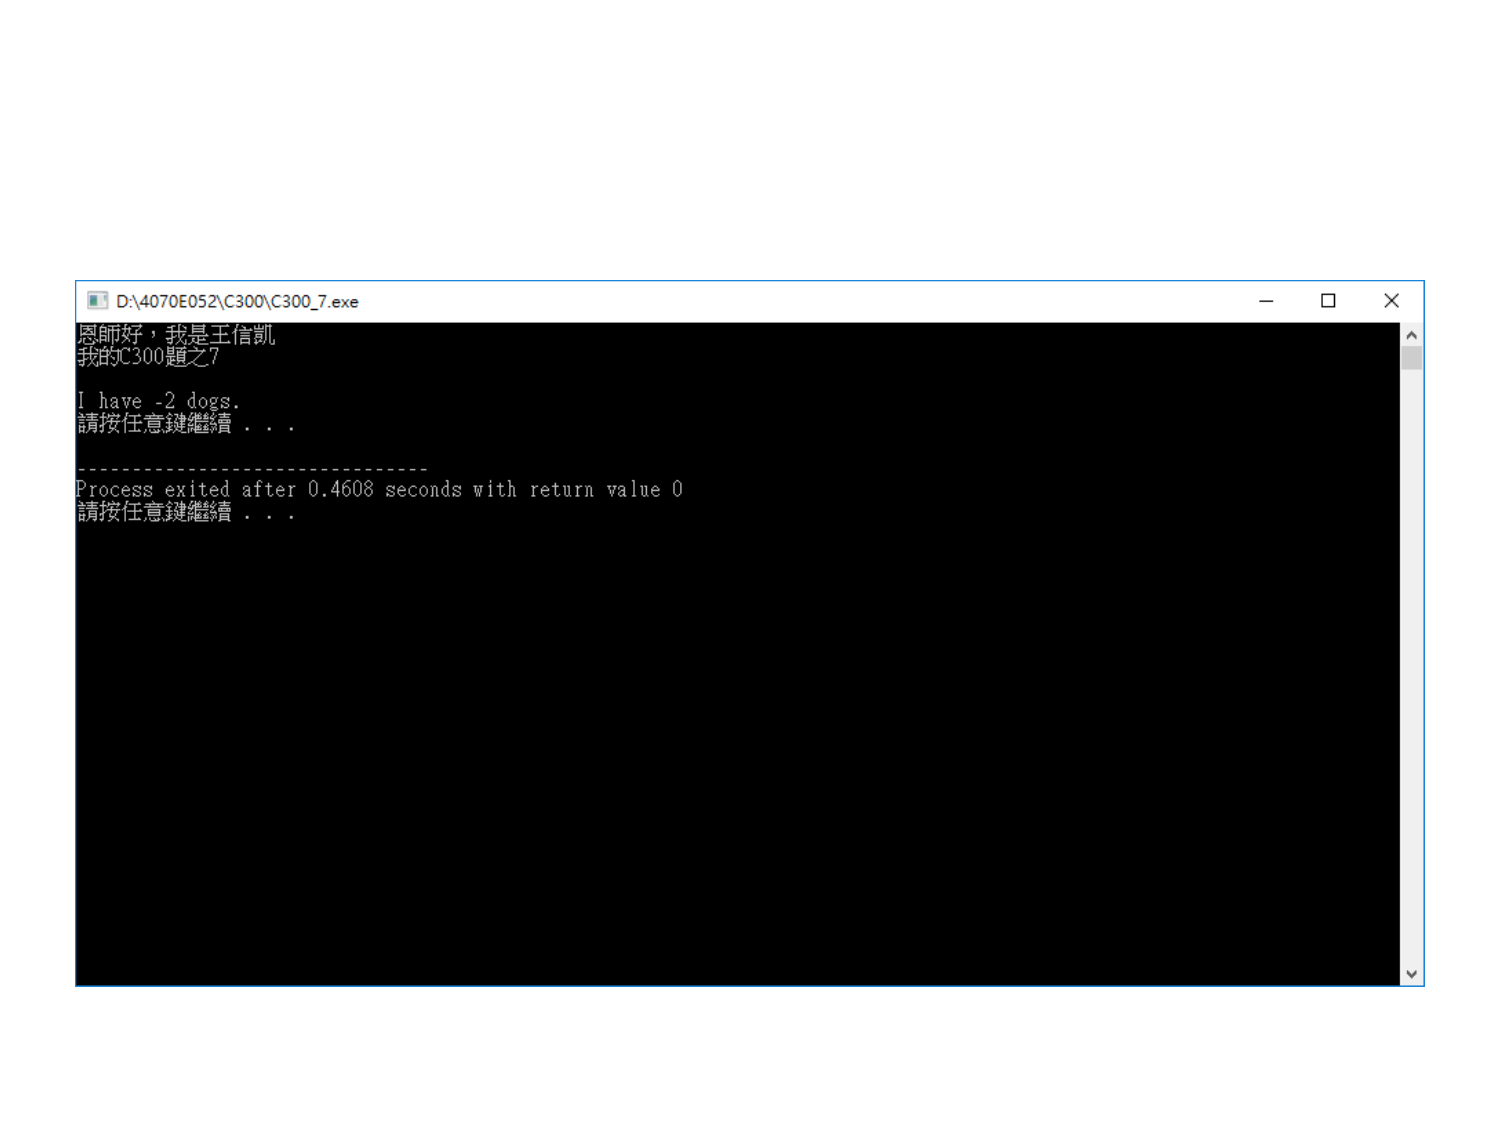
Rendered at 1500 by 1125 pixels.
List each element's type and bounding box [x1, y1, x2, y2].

list [74, 280, 1426, 987]
